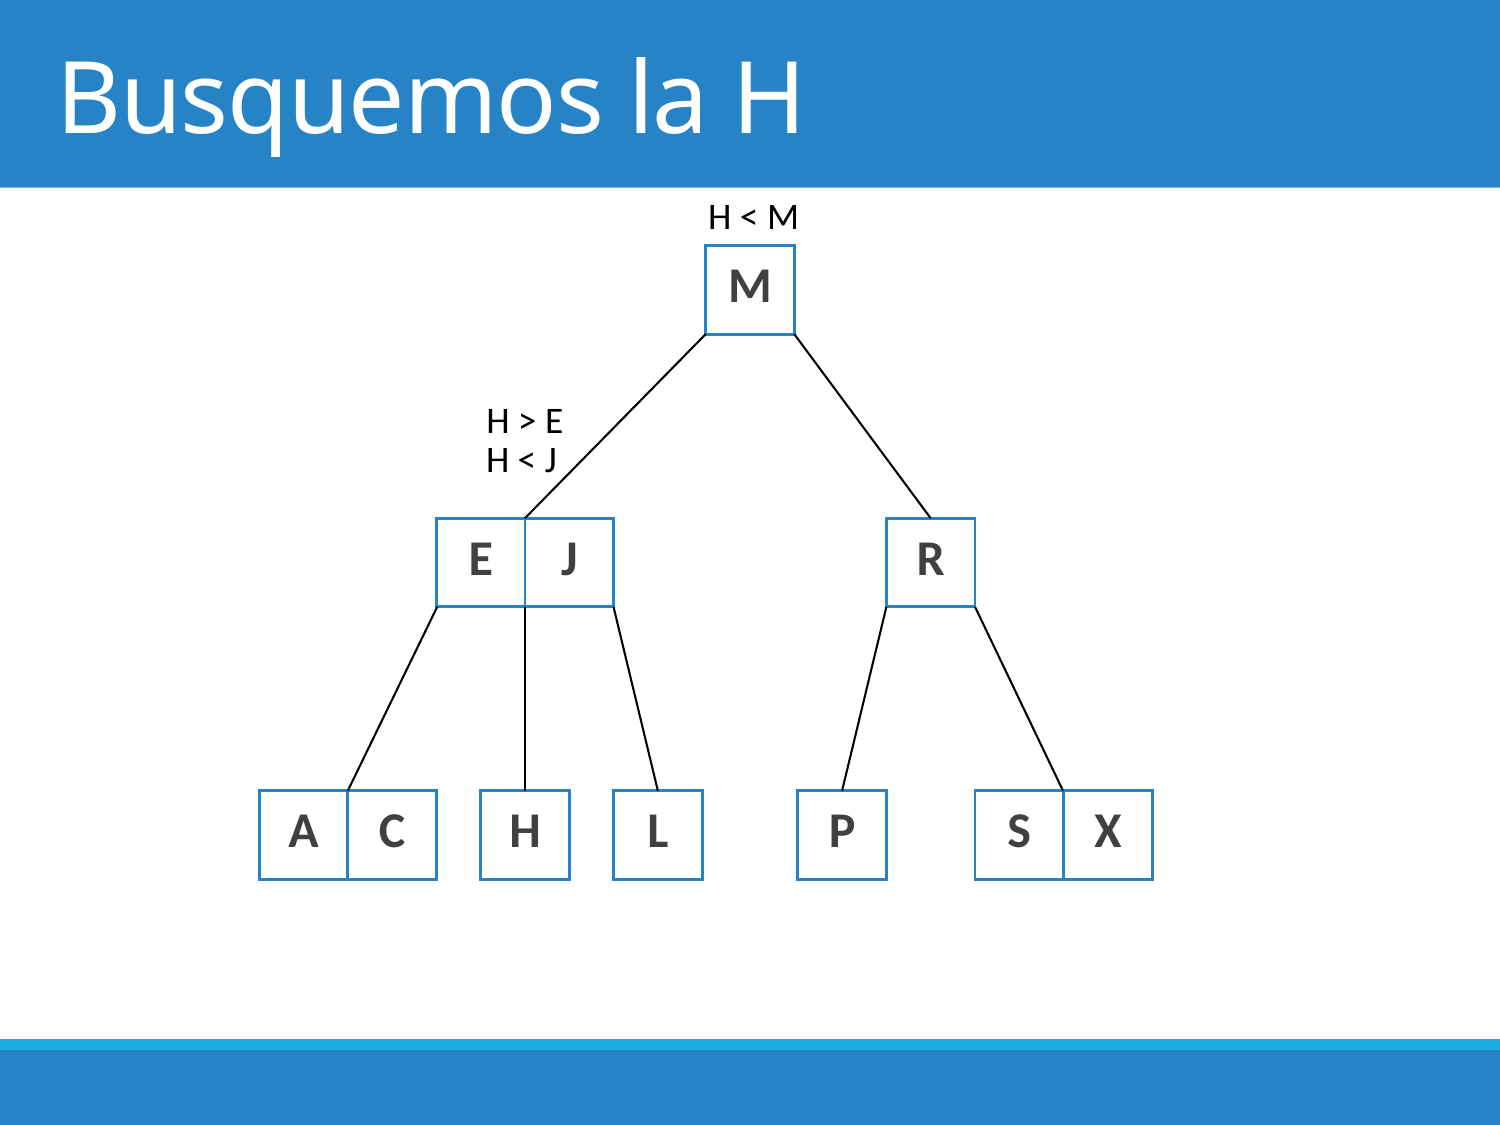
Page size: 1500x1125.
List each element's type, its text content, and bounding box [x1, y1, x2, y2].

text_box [524, 333, 707, 519]
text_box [841, 606, 887, 792]
title Busquemos la H [41, 0, 1459, 188]
table_header C [349, 798, 435, 878]
table_header R [888, 520, 974, 605]
text_box H < J [471, 427, 521, 488]
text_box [793, 333, 932, 519]
table_header L [615, 792, 701, 878]
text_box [612, 606, 659, 792]
table_header S [976, 798, 1062, 878]
text_box H < M [693, 184, 815, 245]
table_header X [1065, 792, 1151, 878]
table_header P [799, 792, 885, 878]
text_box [347, 606, 438, 792]
text_box H > E [471, 388, 521, 427]
table_header E [438, 520, 524, 605]
table_header J [526, 526, 612, 605]
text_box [974, 606, 1064, 792]
table_header A [261, 792, 346, 878]
table_header H [482, 792, 568, 878]
table_header M [707, 247, 793, 333]
